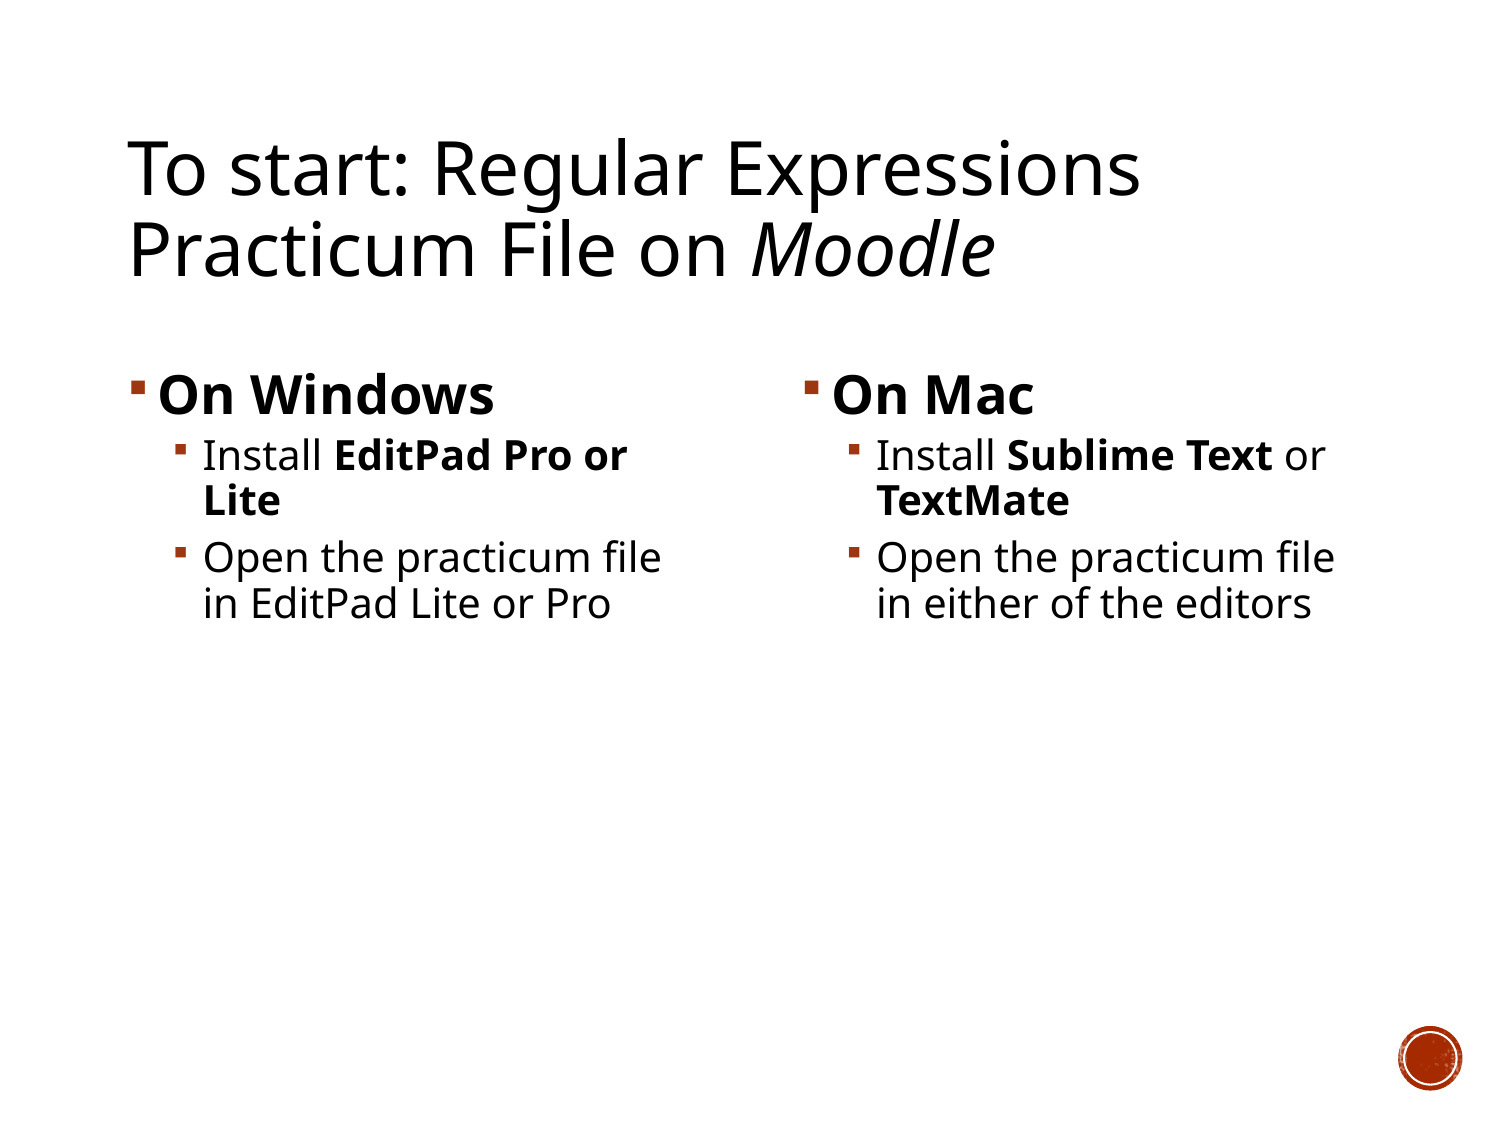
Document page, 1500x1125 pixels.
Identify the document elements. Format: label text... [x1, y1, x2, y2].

title To start: Regular Expressions Practicum File on Moodle [112, 79, 1388, 344]
list On Mac Install Sublime Text or TextMate Open the practicum file in either of the editors [786, 360, 1387, 1013]
list On Windows Install EditPad Pro or Lite Open the practicum file in EditPad Lite or Pro [112, 360, 713, 1013]
